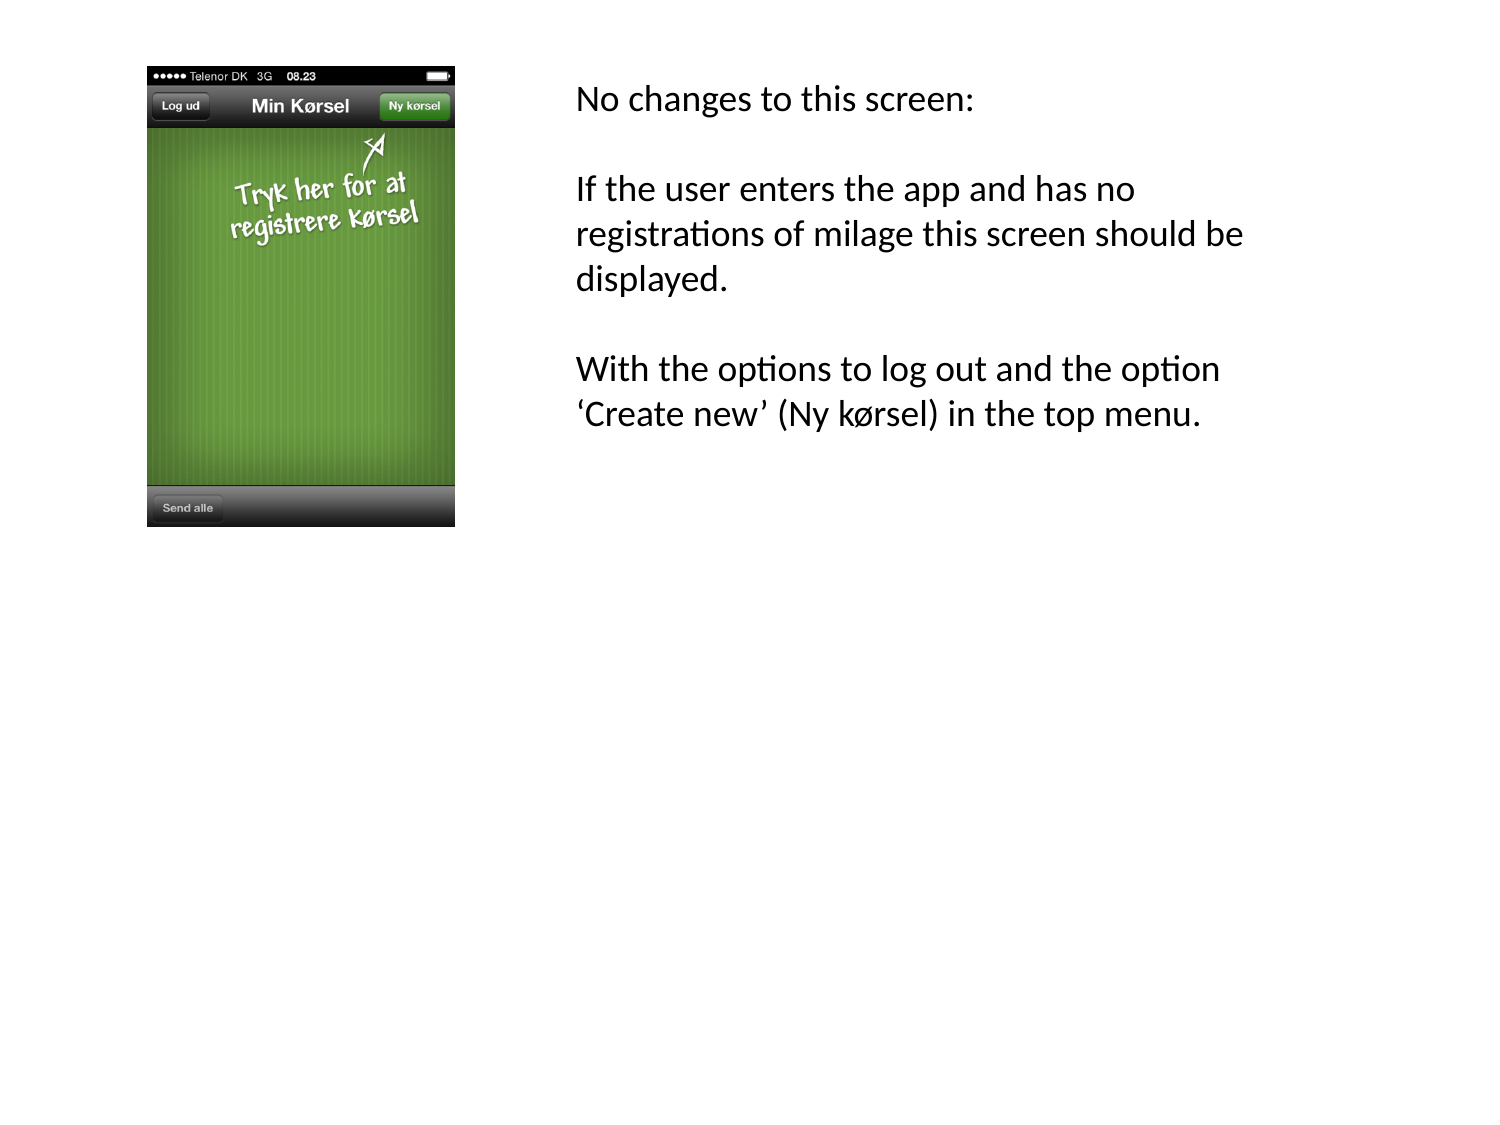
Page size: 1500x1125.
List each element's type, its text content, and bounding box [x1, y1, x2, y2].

text_box No changes to this screen: If the user enters the app and has no registrations of milage this screen should be displayed. With the options to log out and the option ‘Create new’ (Ny kørsel) in the top menu. [561, 66, 1317, 442]
picture [147, 66, 455, 528]
